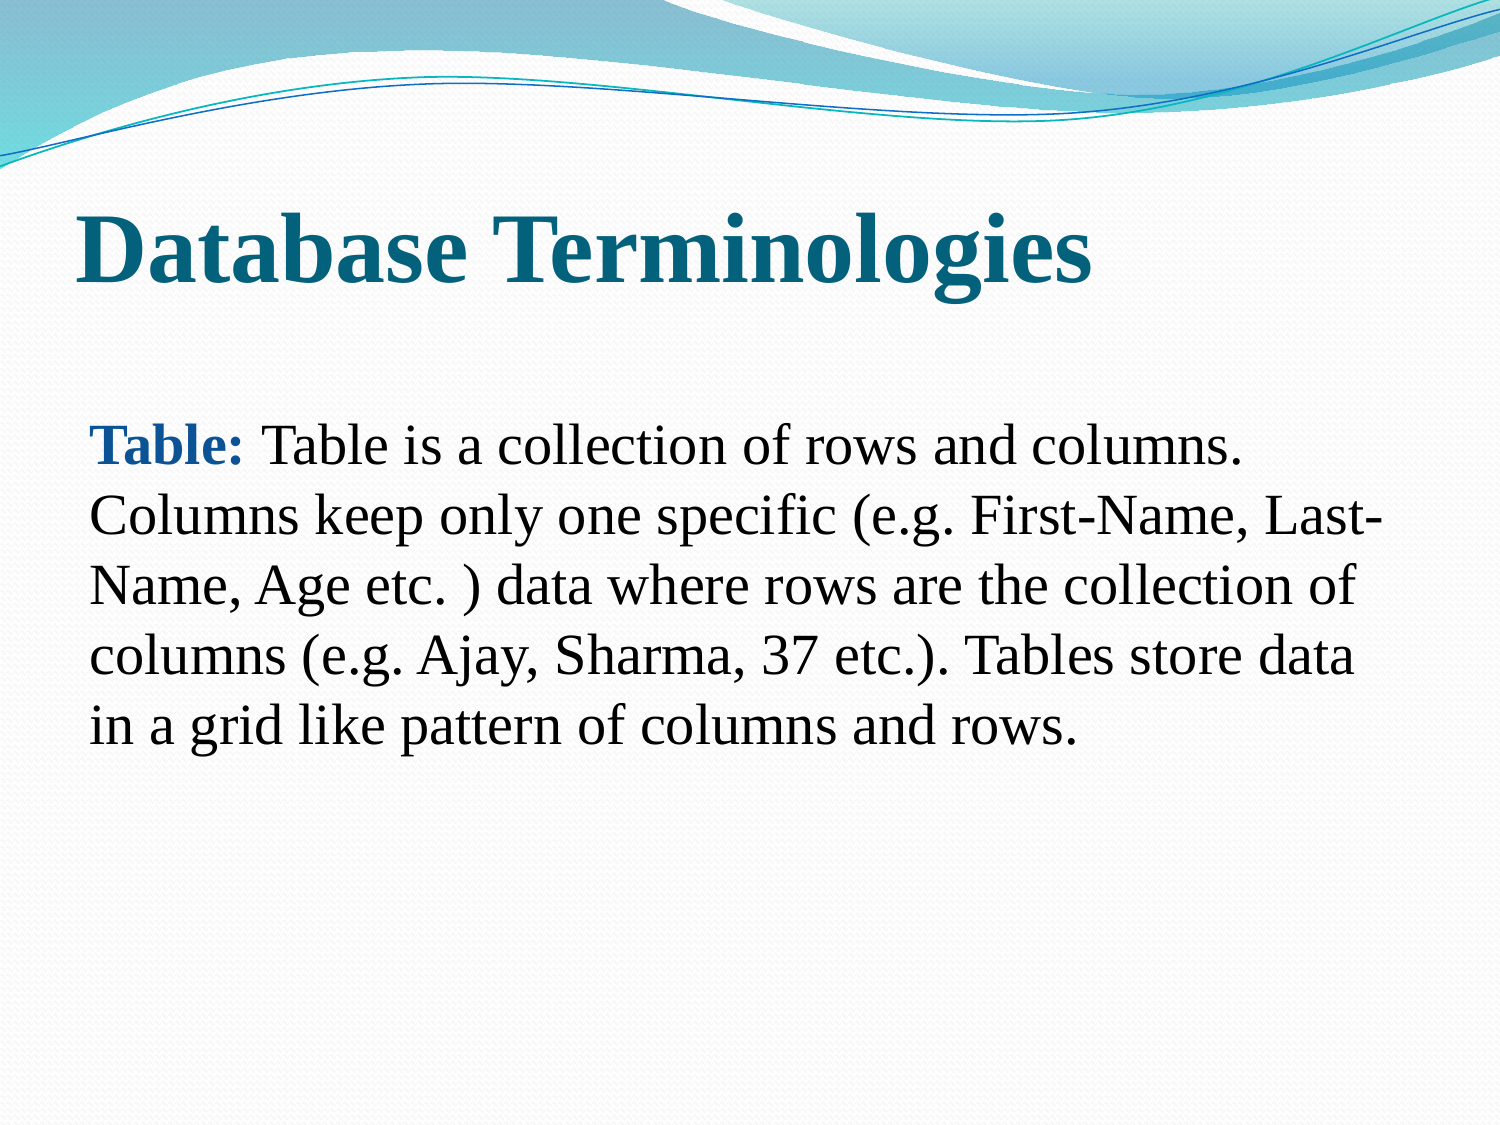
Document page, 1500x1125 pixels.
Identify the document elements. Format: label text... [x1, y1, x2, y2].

list Table: Table is a collection of rows and columns. Columns keep only one specific (e.g. First-Name, Last-Name, Age etc. ) data where rows are the collection of columns (e.g. Ajay, Sharma, 37 etc.). Tables store data in a grid like pattern of columns and rows. [75, 317, 1425, 1038]
title Database Terminologies [75, 115, 1425, 303]
